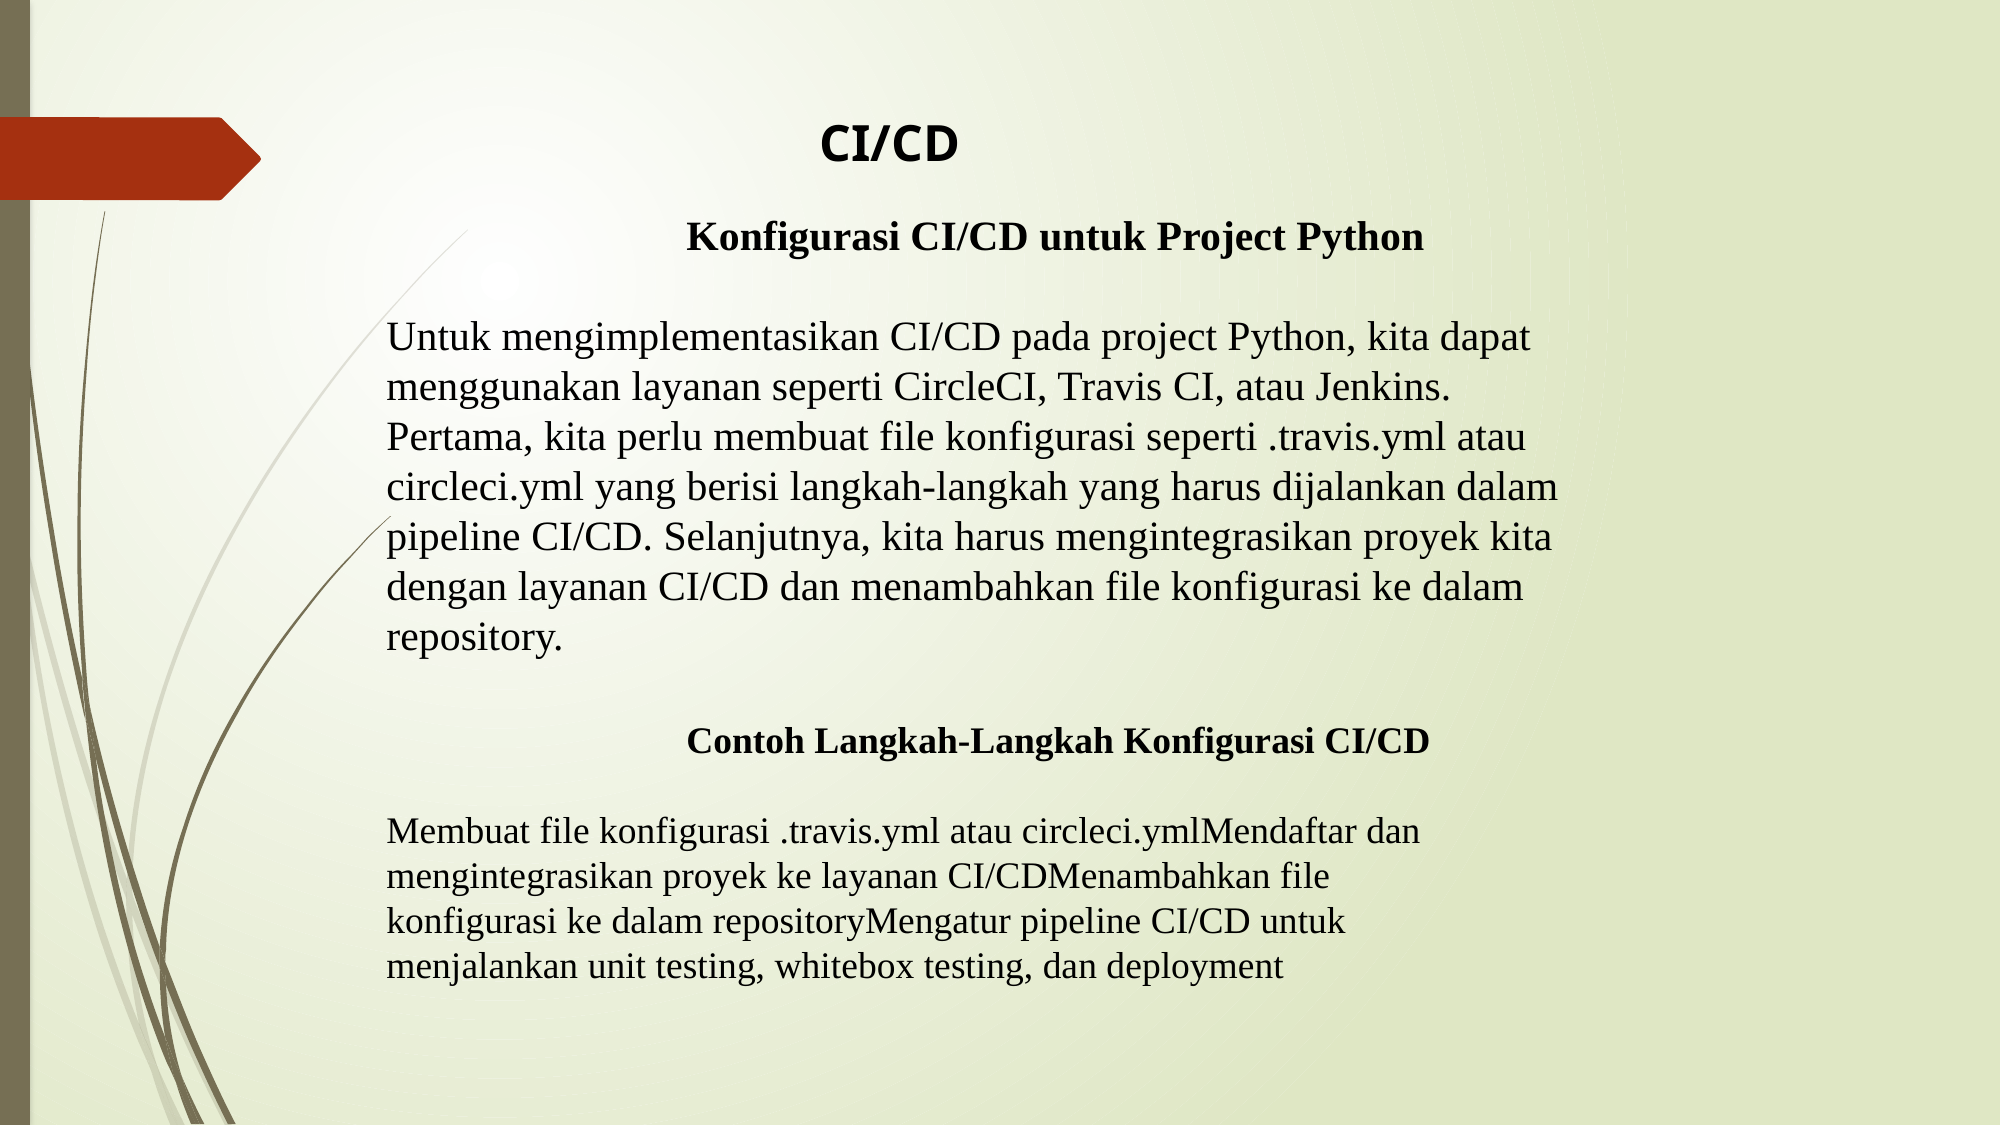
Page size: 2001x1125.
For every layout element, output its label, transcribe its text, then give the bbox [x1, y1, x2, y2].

text_box Contoh Langkah-Langkah Konfigurasi CI/CD Membuat file konfigurasi .travis.yml atau circleci.ymlMendaftar dan mengintegrasikan proyek ke layanan CI/CDMenambahkan file konfigurasi ke dalam repositoryMengatur pipeline CI/CD untuk menjalankan unit testing, whitebox testing, dan deployment [371, 708, 1527, 993]
text_box CI/CD [804, 103, 976, 179]
text_box Konfigurasi CI/CD untuk Project Python Untuk mengimplementasikan CI/CD pada project Python, kita dapat menggunakan layanan seperti CircleCI, Travis CI, atau Jenkins. Pertama, kita perlu membuat file konfigurasi seperti .travis.yml atau circleci.yml yang berisi langkah-langkah yang harus dijalankan dalam pipeline CI/CD. Selanjutnya, kita harus mengintegrasikan proyek kita dengan layanan CI/CD dan menambahkan file konfigurasi ke dalam repository. [371, 201, 1577, 667]
